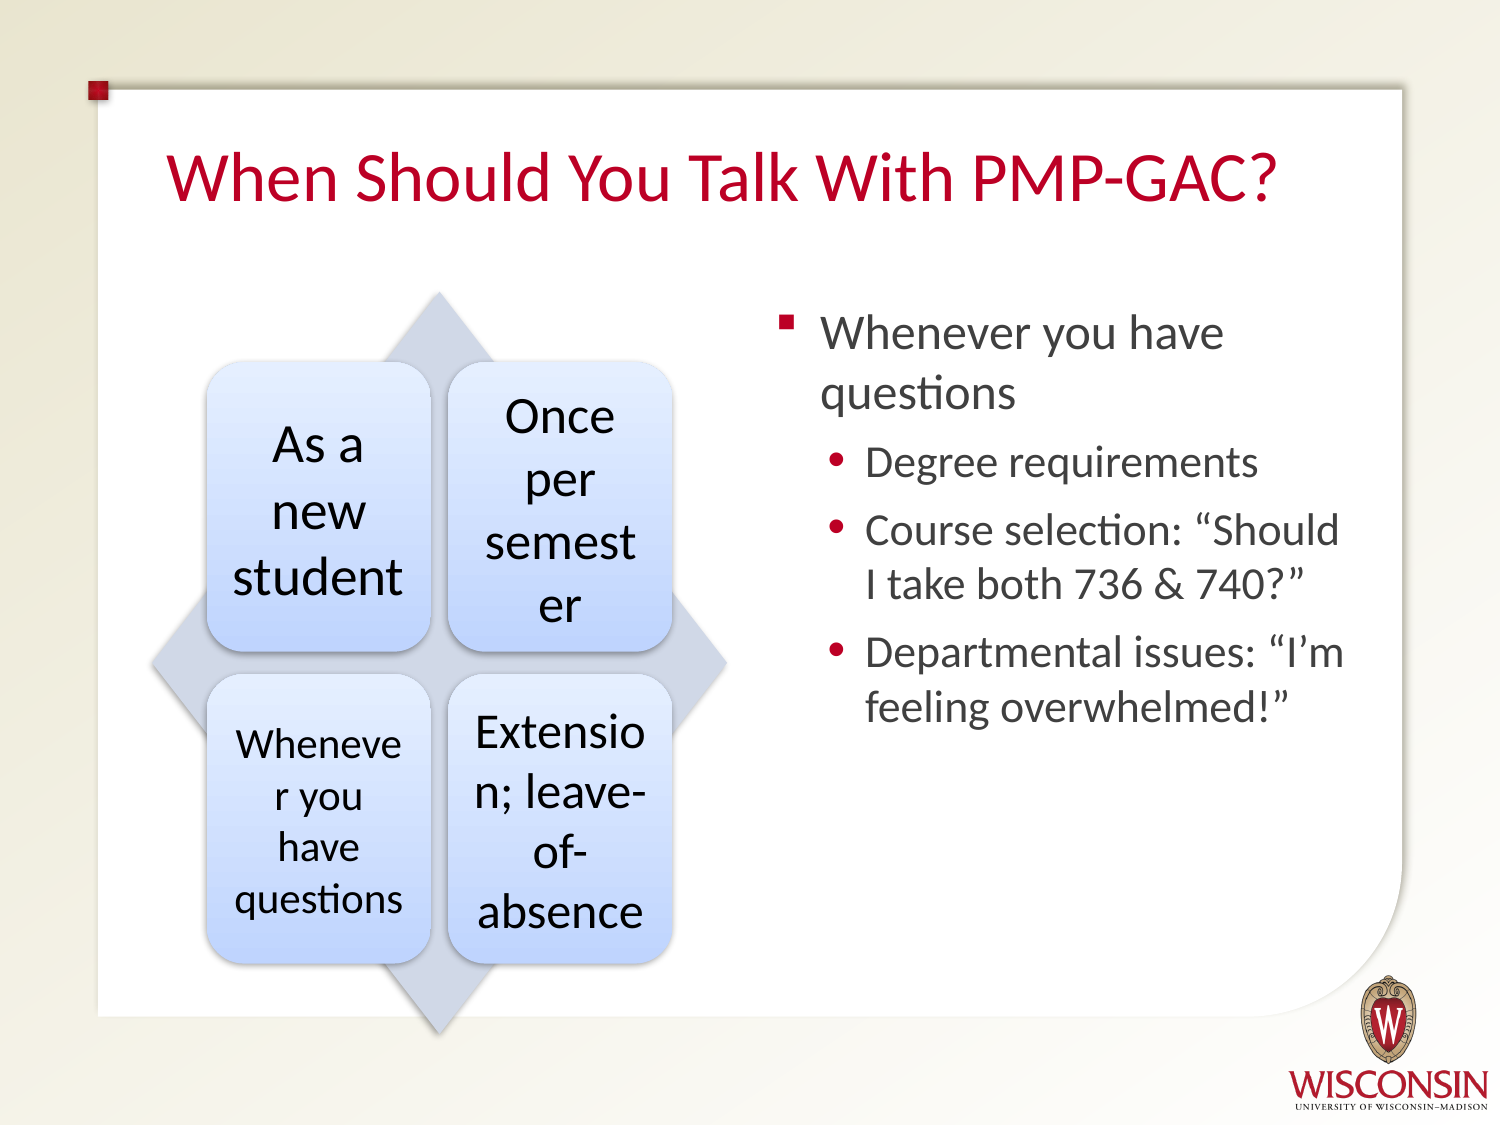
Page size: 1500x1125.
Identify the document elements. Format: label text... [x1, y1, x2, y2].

picture [1288, 973, 1489, 1110]
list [151, 291, 728, 1035]
list Whenever you have questions Degree requirements Course selection: “Should I take both 736 & 740?” Departmental issues: “I’m feeling overwhelmed!” [760, 291, 1373, 1012]
title When Should You Talk With PMP-GAC? [152, 122, 1394, 261]
